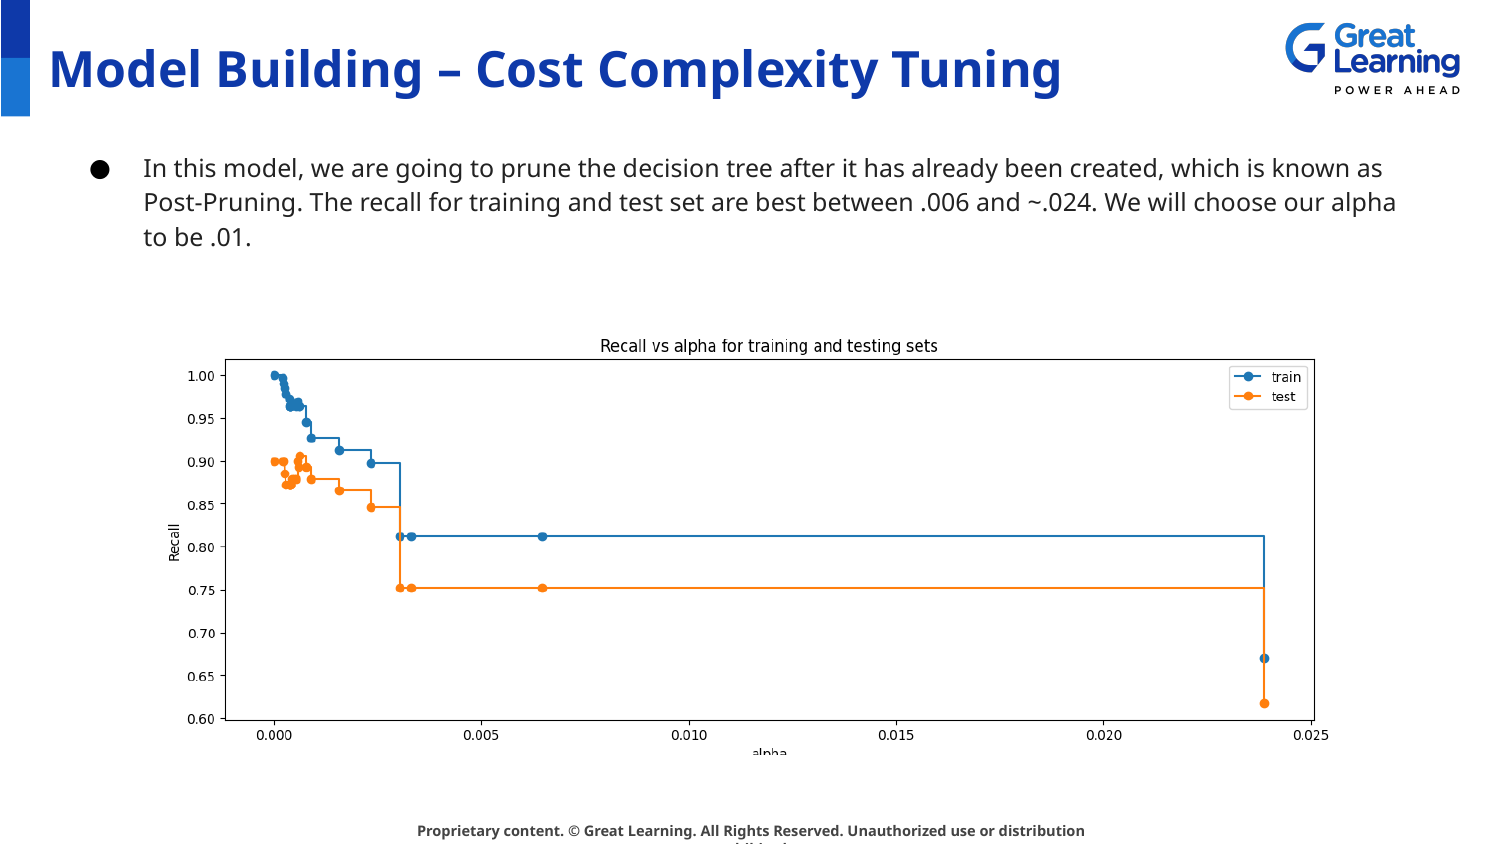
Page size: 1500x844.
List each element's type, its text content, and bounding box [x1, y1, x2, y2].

picture [1258, 11, 1487, 106]
text_box In this model, we are going to prune the decision tree after it has already been created, which is known as Post-Pruning. The recall for training and test set are best between .006 and ~.024. We will choose our alpha to be .01. [53, 132, 1431, 266]
title Model Building – Cost Complexity Tuning [33, 22, 1431, 117]
picture [168, 339, 1332, 756]
